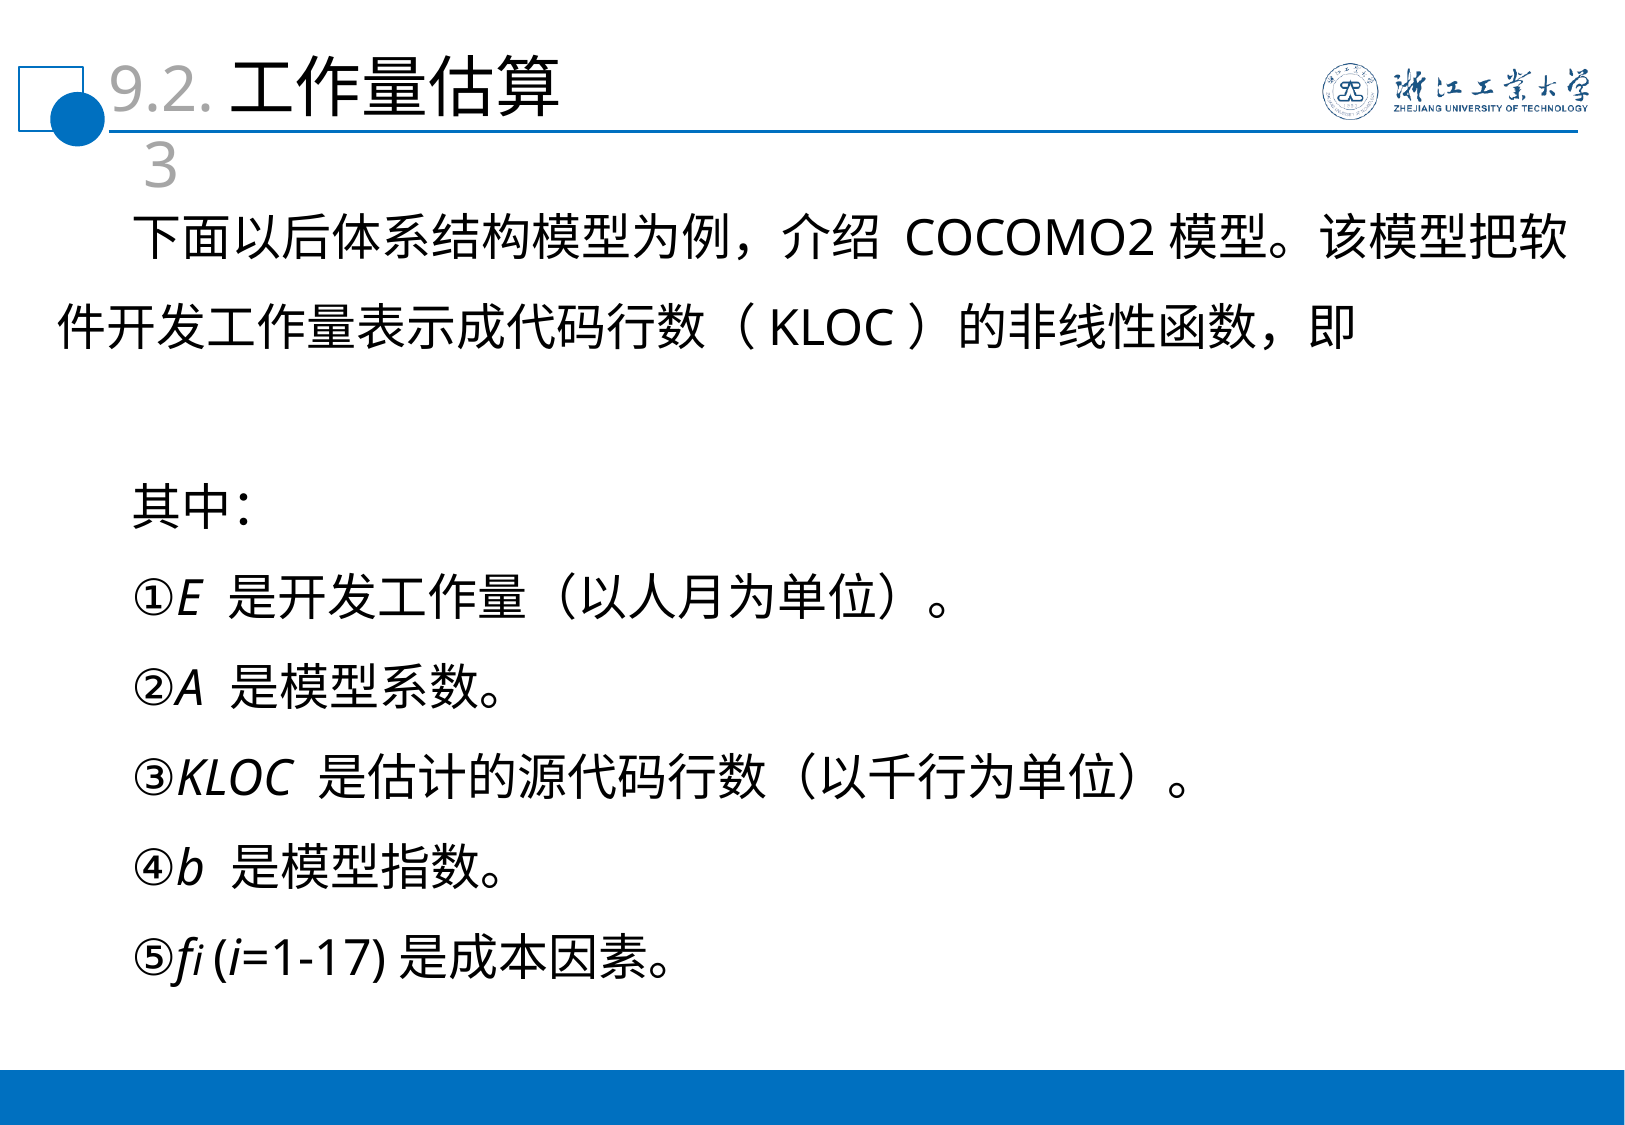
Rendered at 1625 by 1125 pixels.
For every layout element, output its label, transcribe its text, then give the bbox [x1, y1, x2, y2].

text_box 9.2.3 [77, 40, 212, 131]
picture [1307, 47, 1601, 132]
text_box 工作量估算 [212, 36, 954, 130]
text_box 9.2.3 [77, 139, 246, 209]
text_box [0, 1068, 1625, 1125]
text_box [18, 66, 105, 147]
